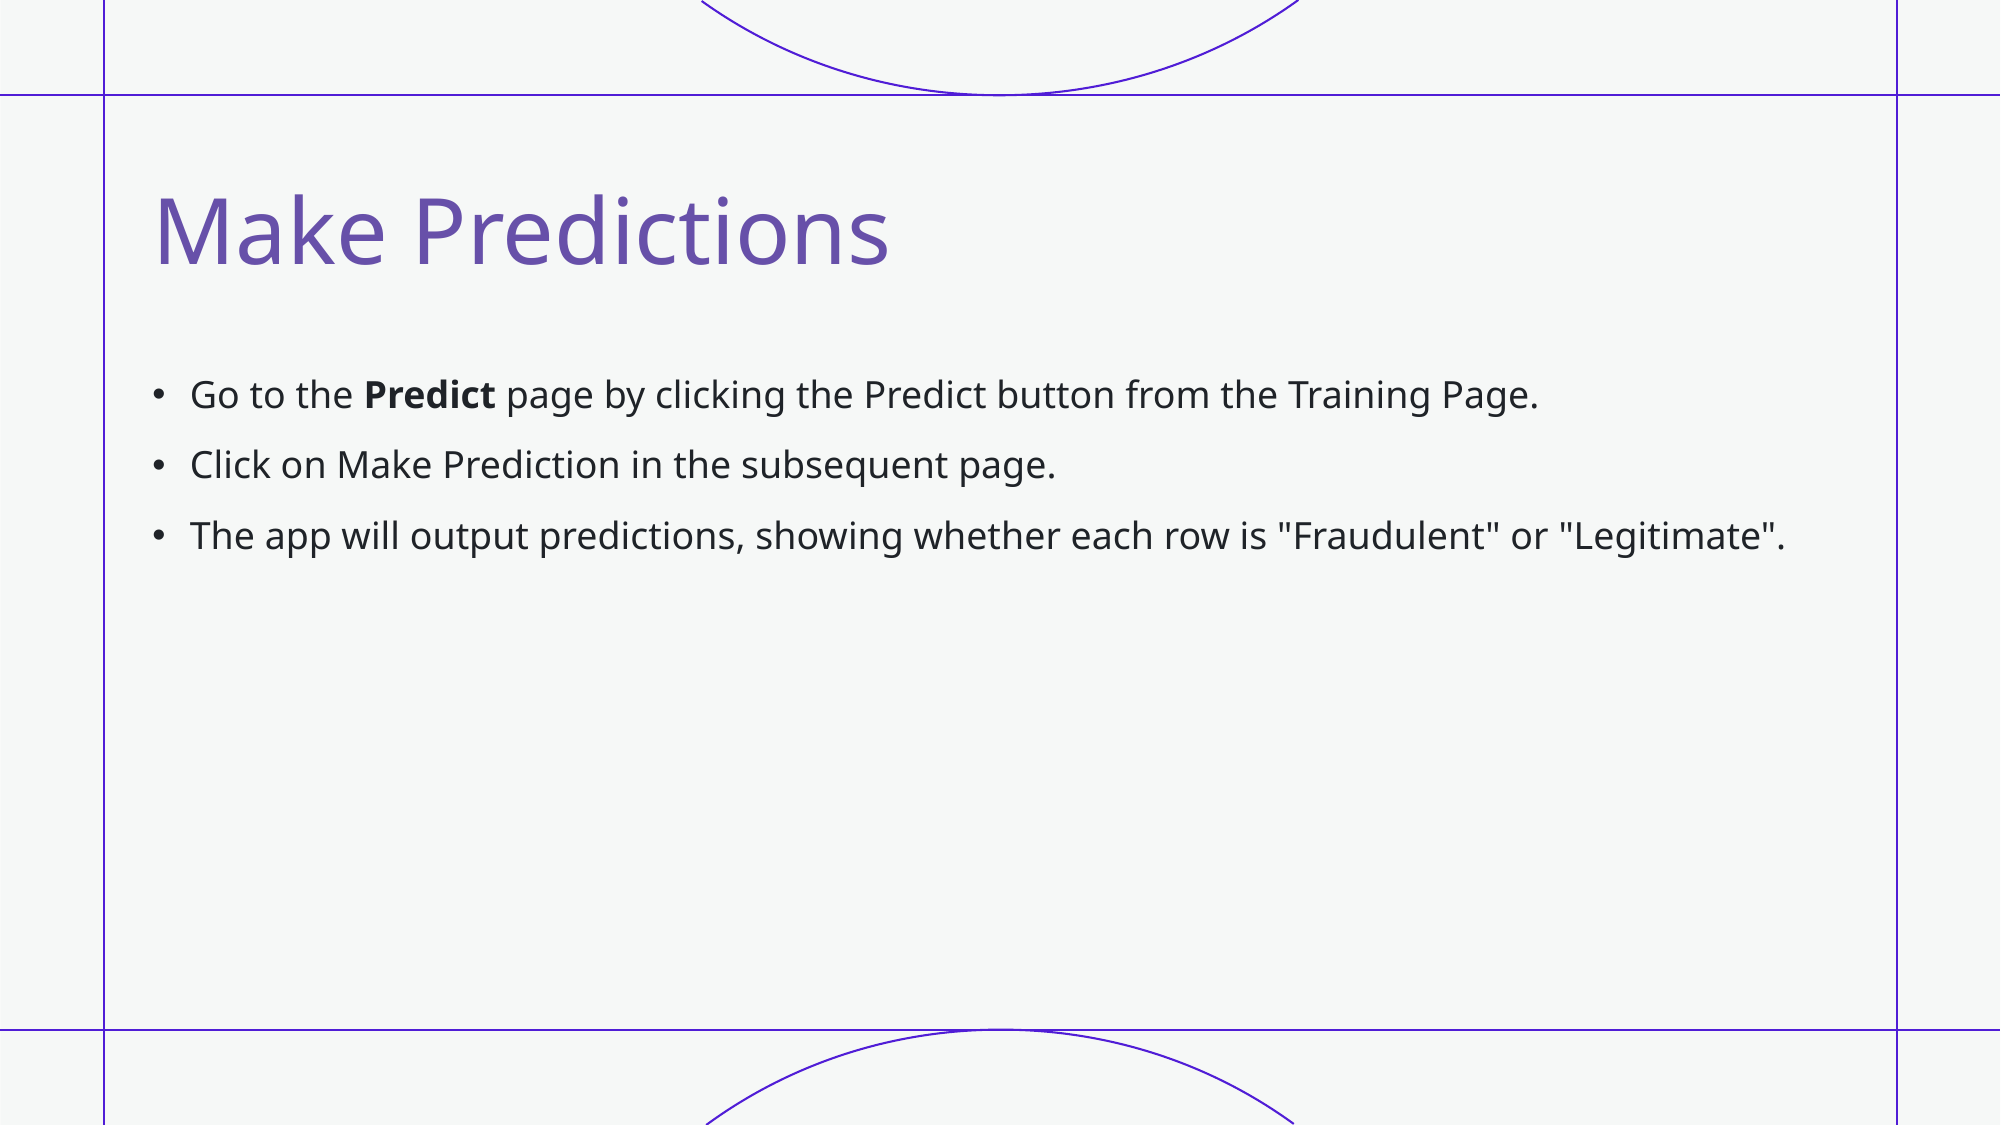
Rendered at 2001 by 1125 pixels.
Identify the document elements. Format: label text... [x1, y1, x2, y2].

title Make Predictions [137, 119, 1863, 337]
list Go to the Predict page by clicking the Predict button from the Training Page. Click on Make Prediction in the subsequent page. The app will output predictions, showing whether each row is "Fraudulent" or "Legitimate". [137, 359, 1863, 987]
